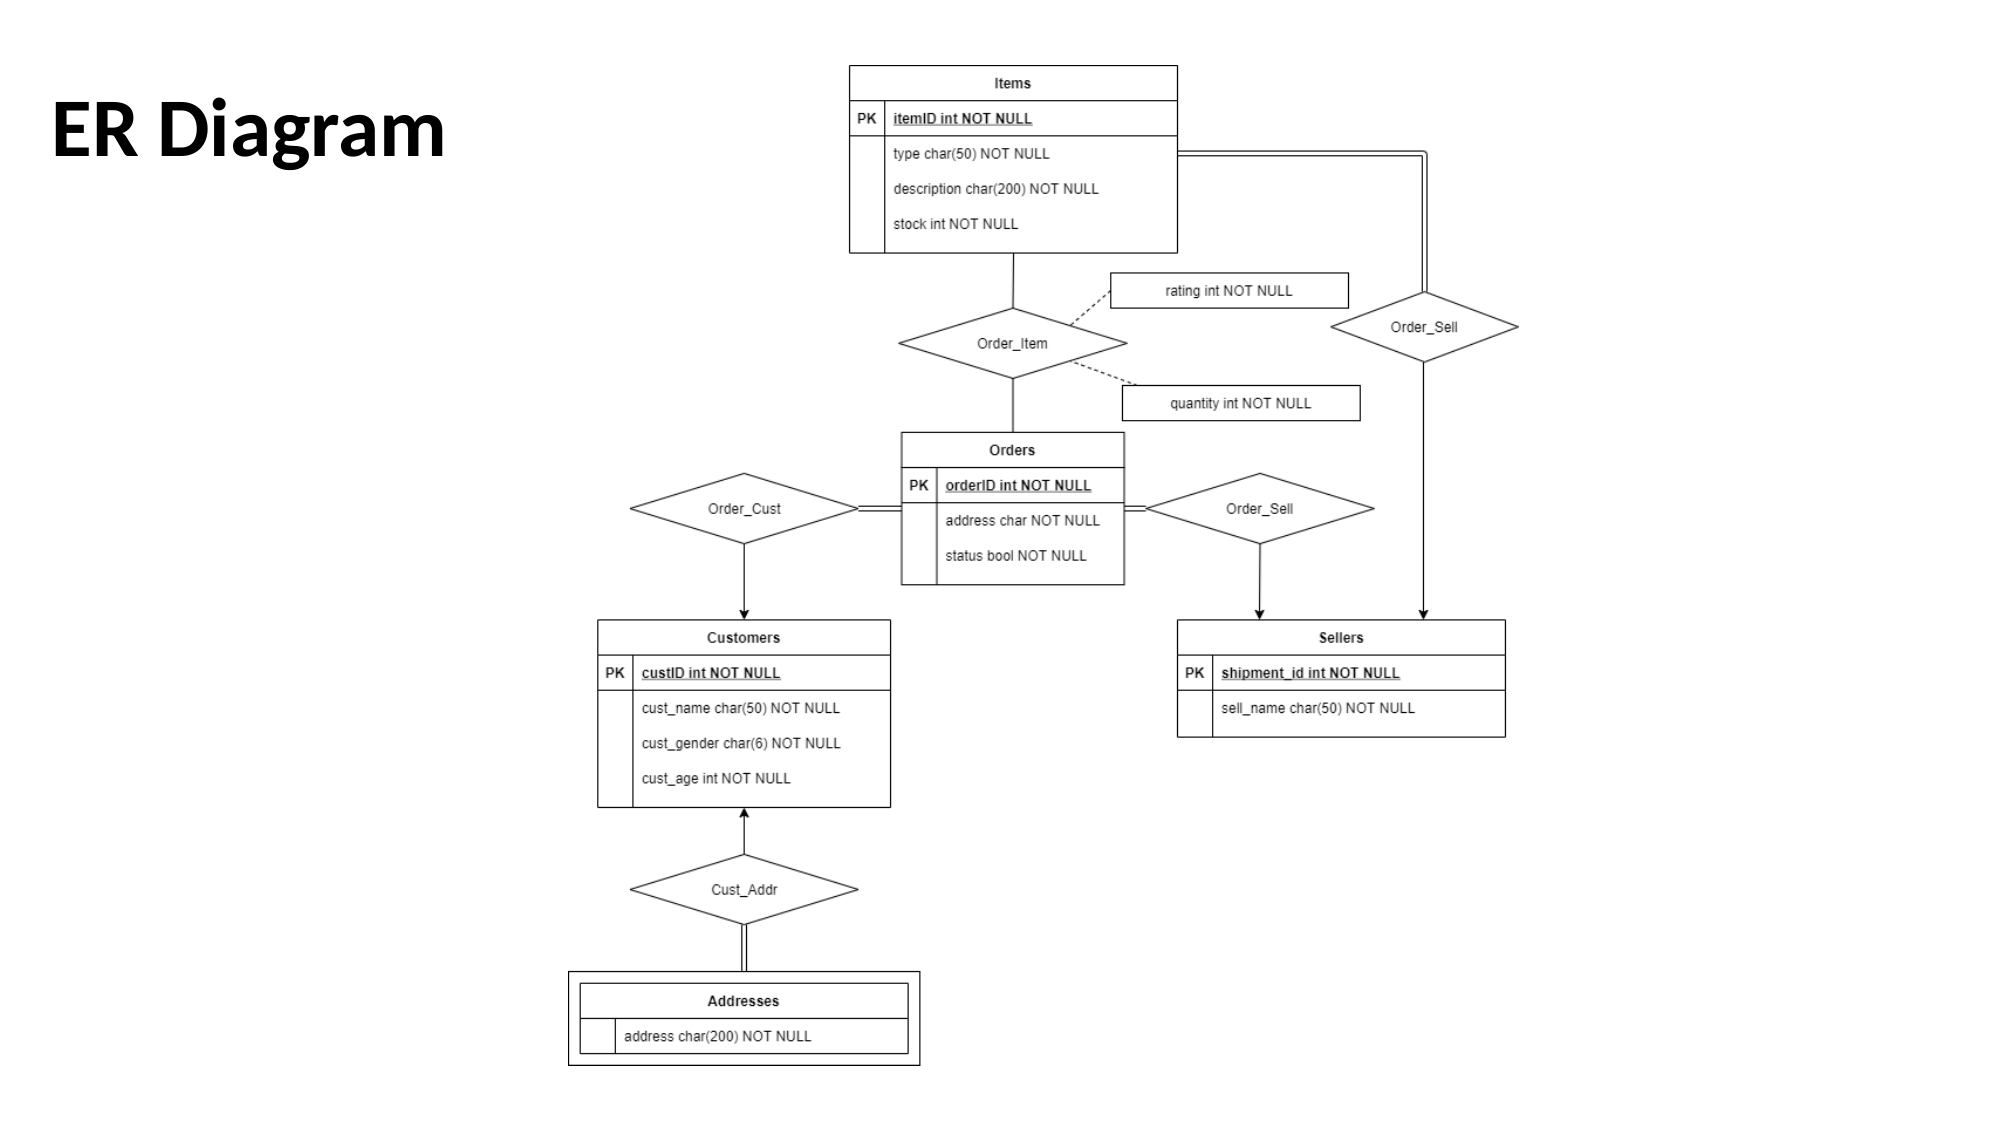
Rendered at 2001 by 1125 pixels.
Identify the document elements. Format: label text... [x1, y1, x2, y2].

picture [568, 65, 1519, 1066]
text_box ER Diagram [36, 65, 463, 181]
